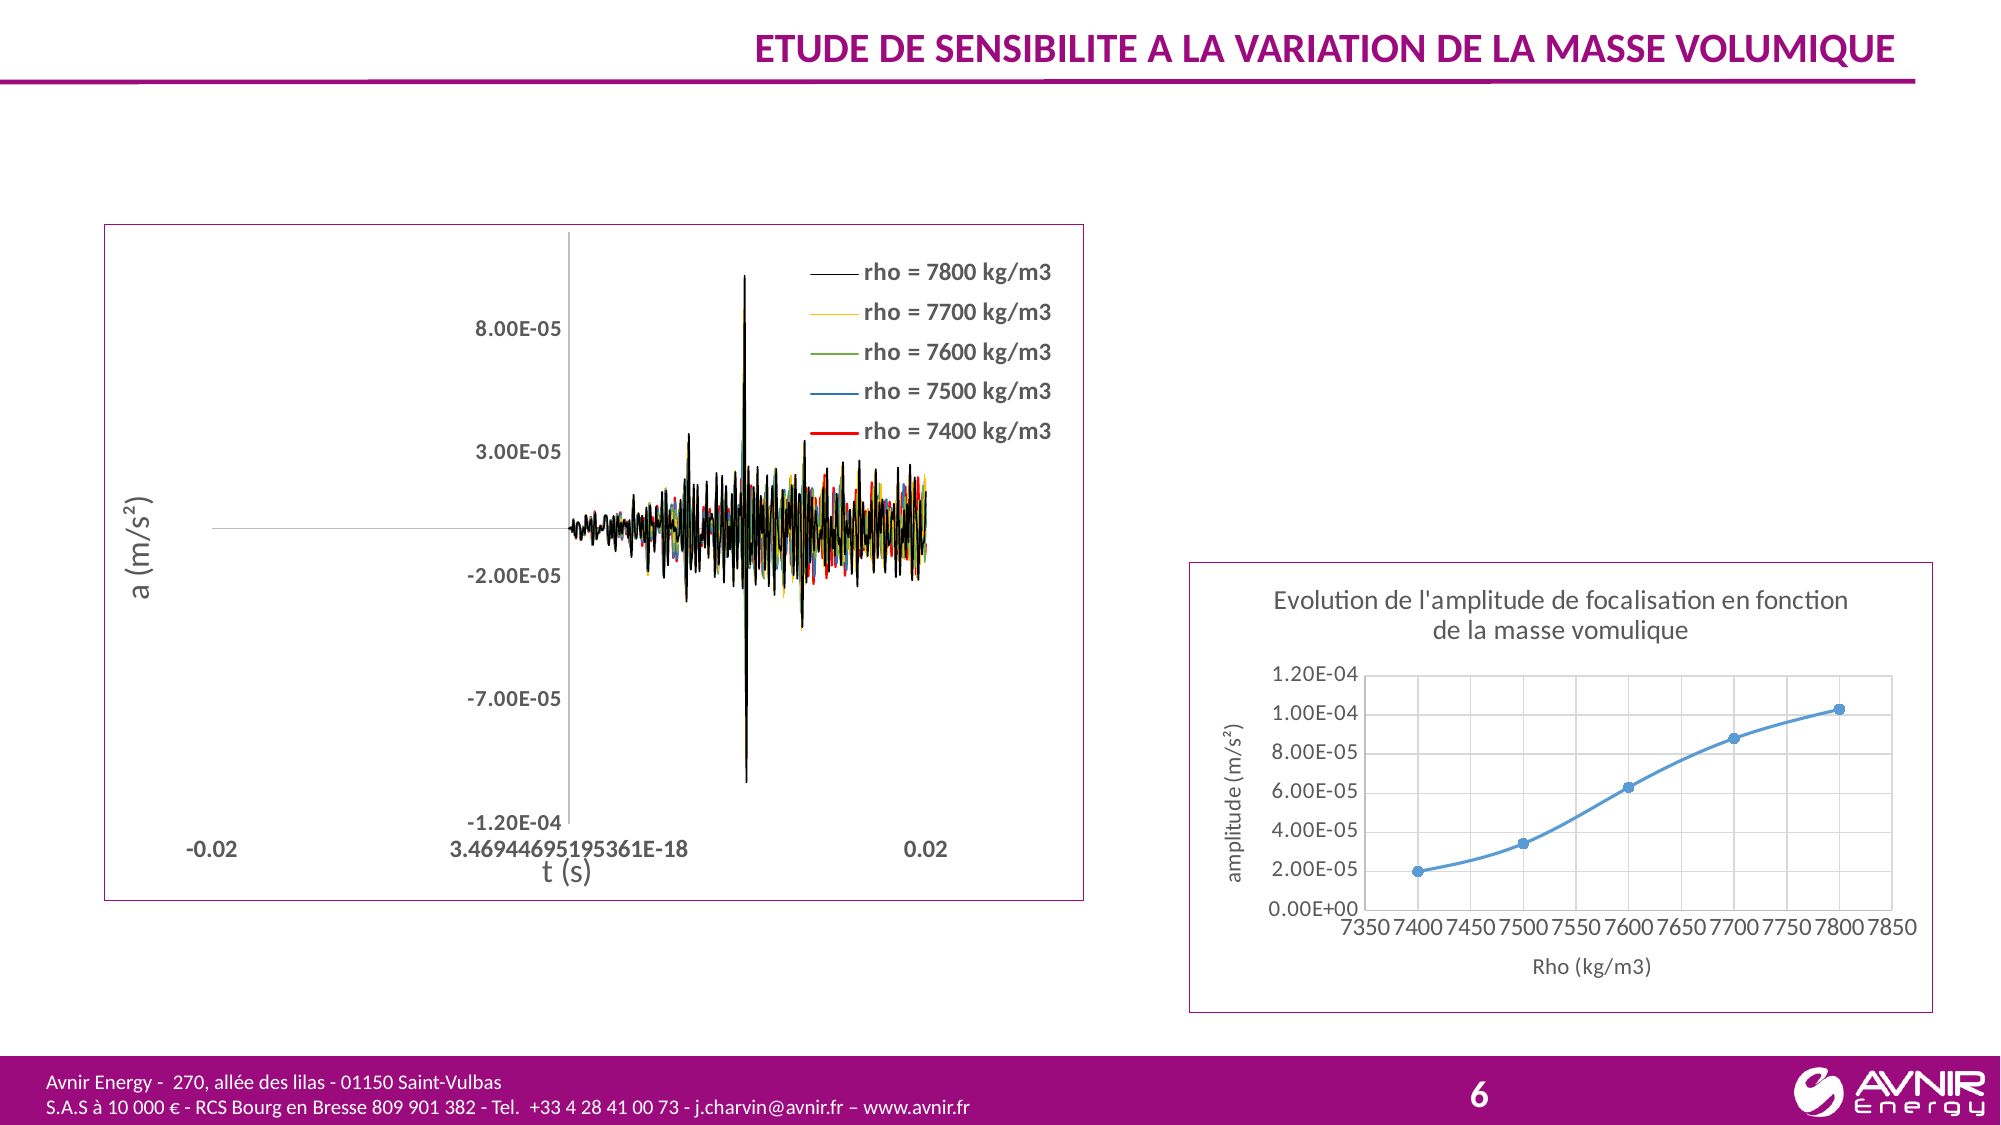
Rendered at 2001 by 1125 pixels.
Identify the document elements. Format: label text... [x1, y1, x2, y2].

slide_number 6 [1412, 1061, 1547, 1123]
chart [104, 224, 1084, 901]
chart [1189, 562, 1933, 1013]
picture [1794, 1067, 1985, 1117]
title ETUDE DE SENSIBILITE A LA VARIATION DE LA MASSE VOLUMIQUE [185, 19, 1911, 72]
